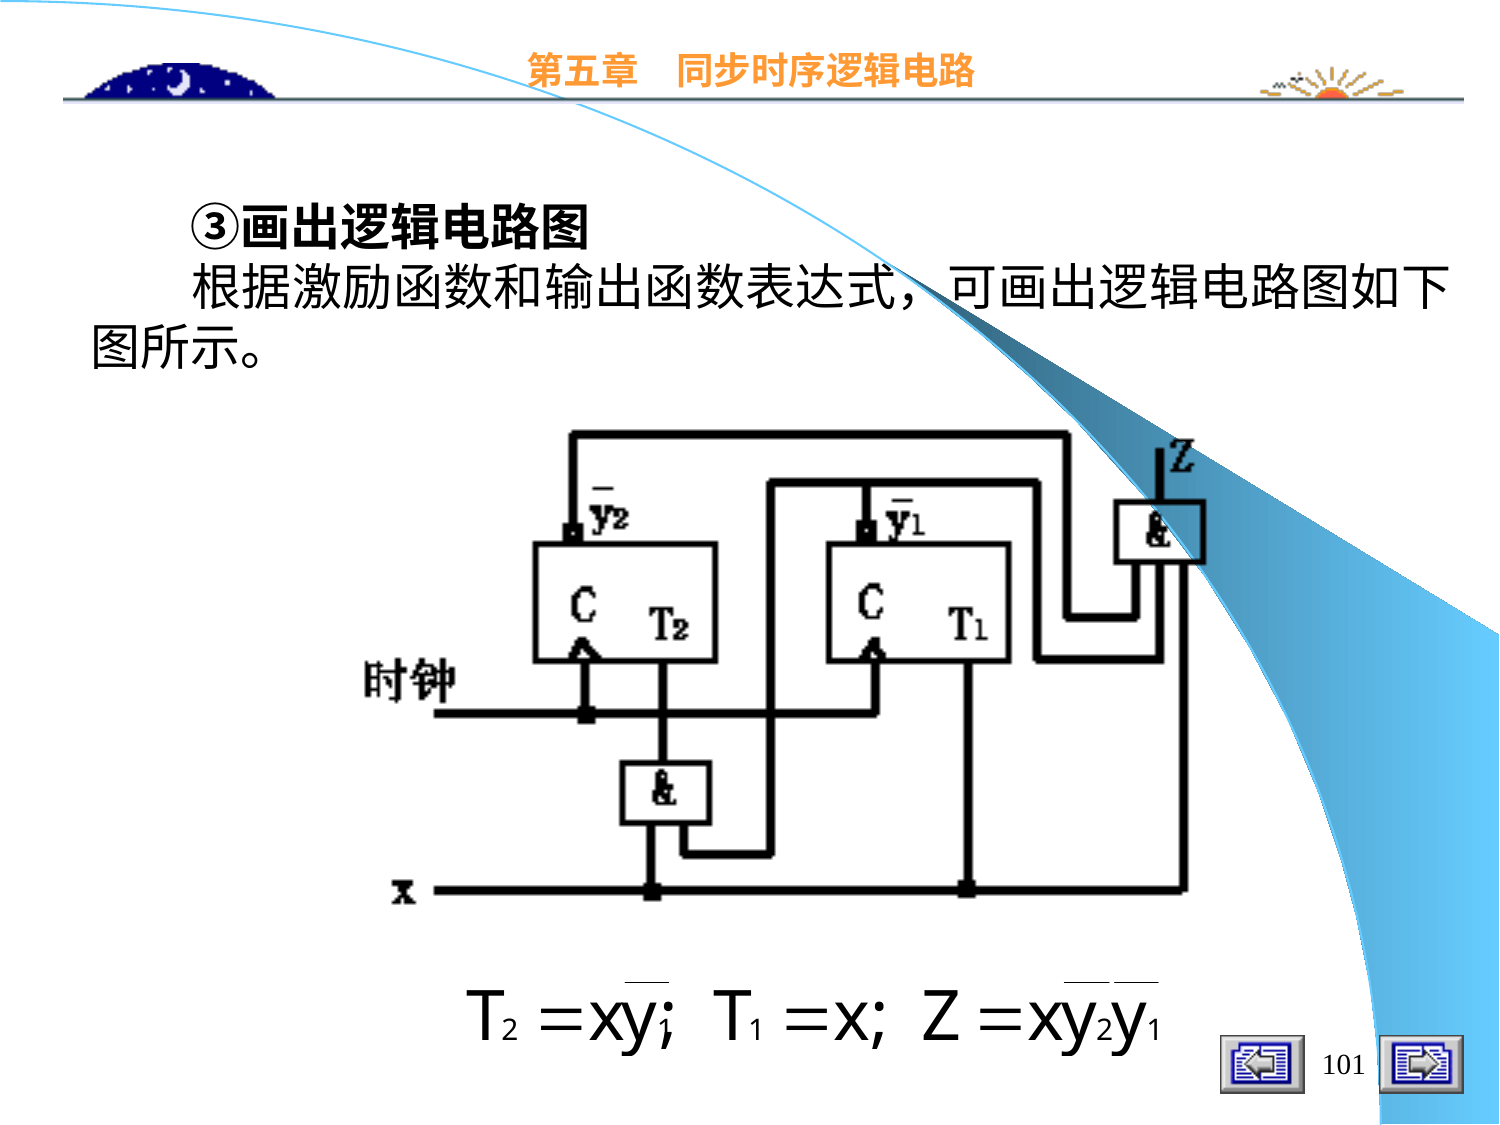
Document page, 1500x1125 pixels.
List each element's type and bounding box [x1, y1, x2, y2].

picture [350, 425, 1276, 911]
picture [1379, 1035, 1464, 1094]
picture [1220, 1035, 1305, 1094]
picture [63, 63, 1464, 104]
text_box [1, 1, 1500, 1124]
text_box [463, 975, 1164, 1056]
